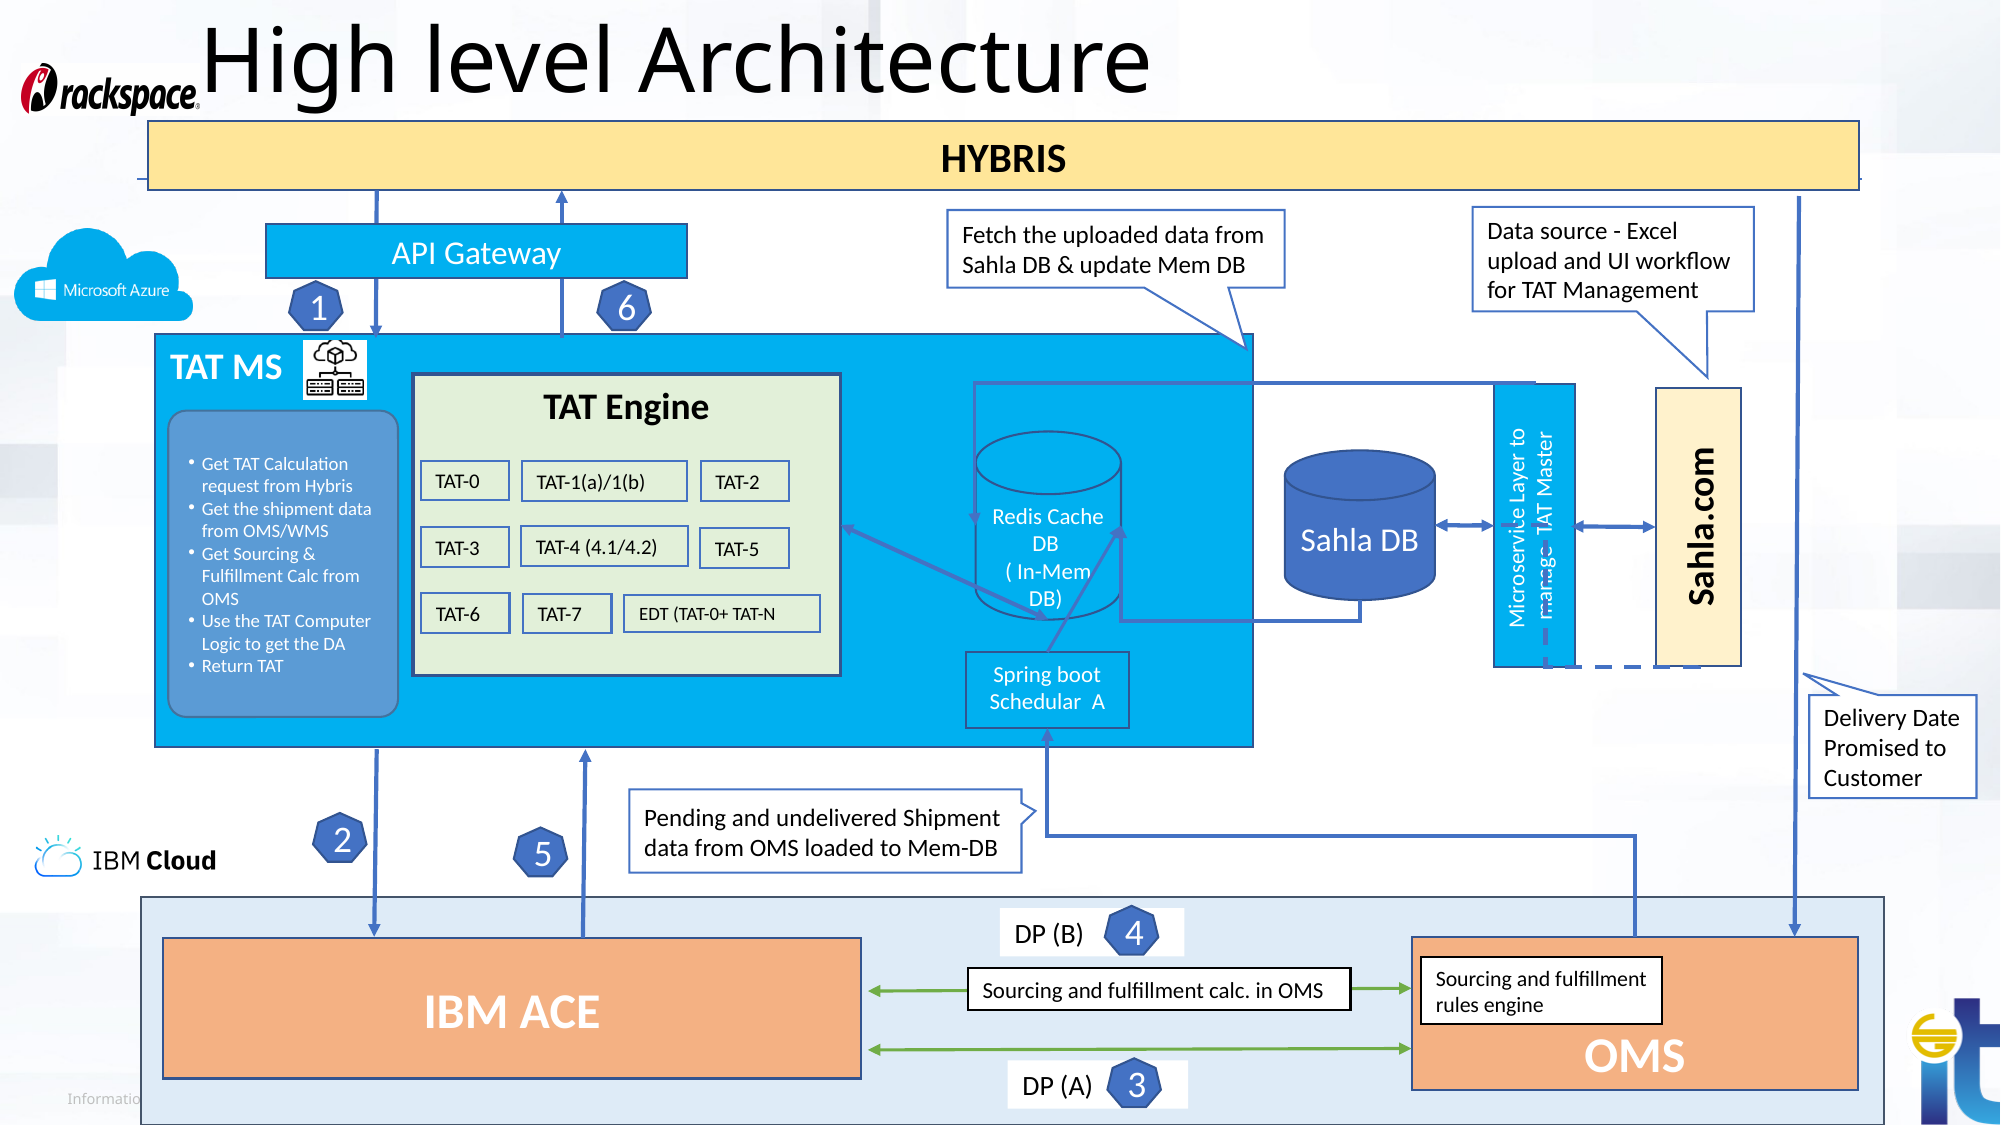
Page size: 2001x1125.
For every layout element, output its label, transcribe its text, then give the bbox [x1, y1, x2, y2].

picture [0, 0, 2001, 1125]
title High level Architecture [184, 7, 1910, 63]
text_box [14, 63, 1977, 1125]
